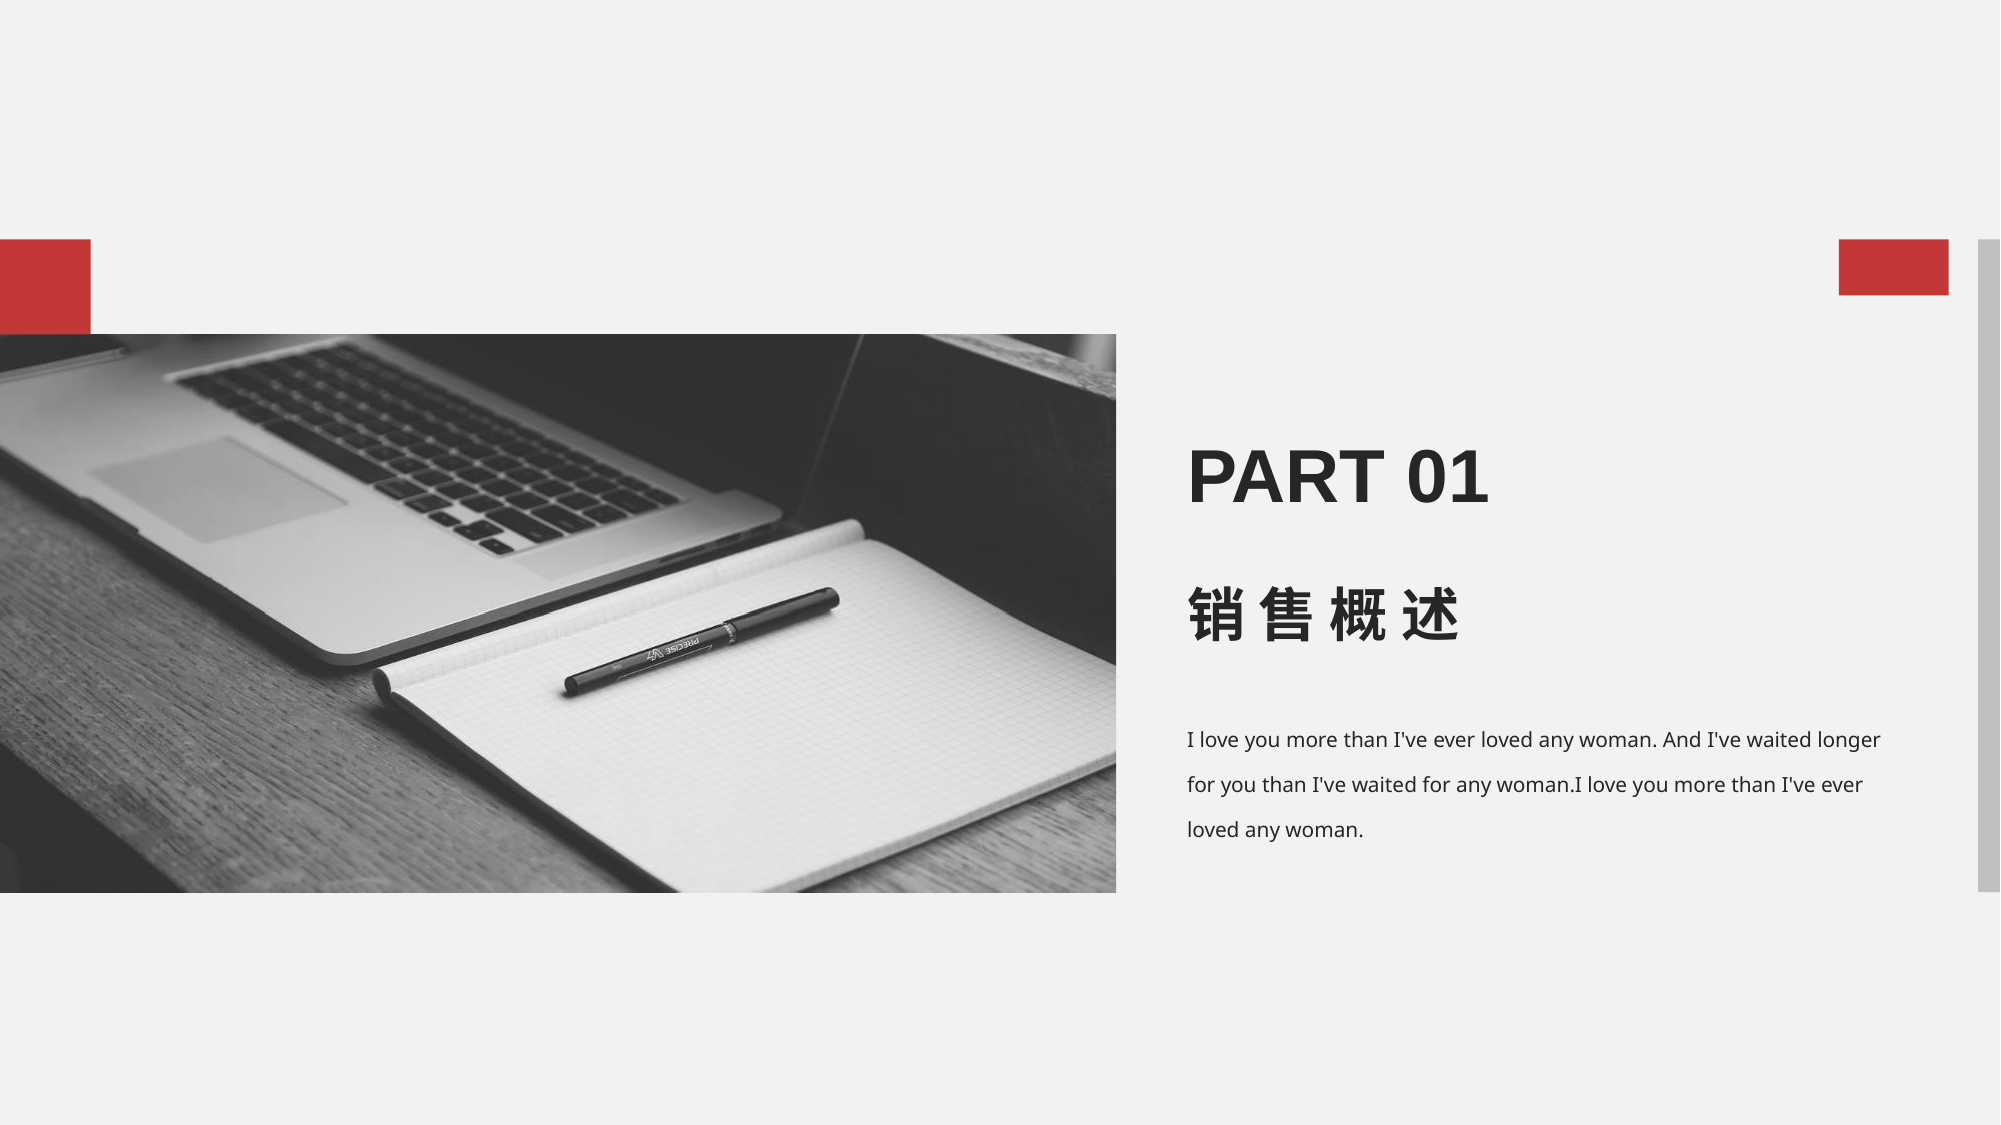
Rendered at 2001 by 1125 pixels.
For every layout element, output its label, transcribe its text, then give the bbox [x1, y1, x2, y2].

text_box I love you more than I've ever loved any woman. And I've waited longer for you than I've waited for any woman.I love you more than I've ever loved any woman. [1172, 699, 1922, 849]
text_box [0, 238, 92, 335]
text_box 销 售 概 述 [1172, 570, 1771, 656]
text_box PART 01 [1172, 420, 1592, 526]
text_box [1838, 238, 1950, 296]
text_box [0, 333, 1117, 893]
text_box [1977, 238, 2000, 893]
